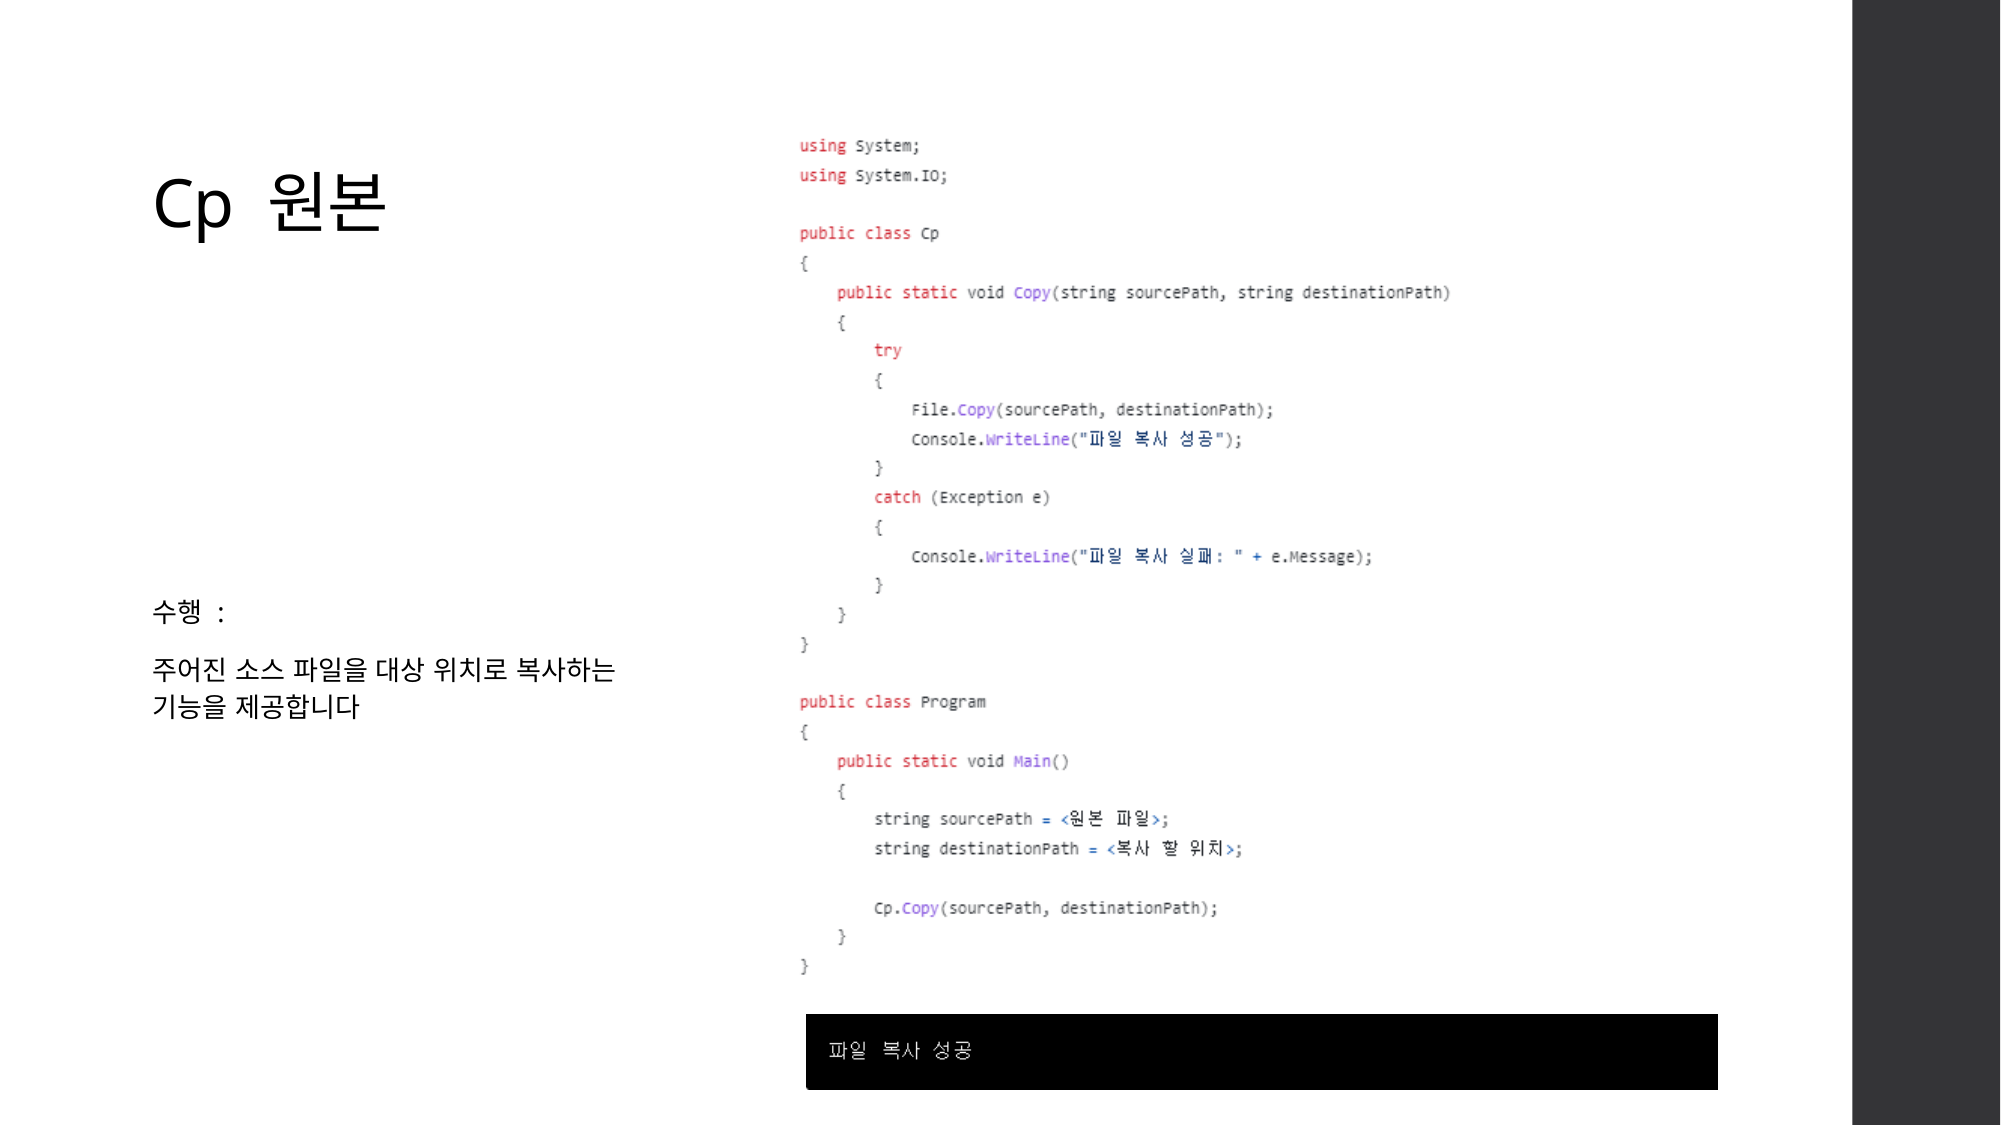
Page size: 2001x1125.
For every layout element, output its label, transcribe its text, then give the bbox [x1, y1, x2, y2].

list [758, 122, 1700, 990]
picture [806, 1014, 1718, 1090]
title Cp 원본 [138, 75, 663, 338]
list 수행 : 주어진 소스 파일을 대상 위치로 복사하는 기능을 제공합니다 [138, 344, 663, 970]
